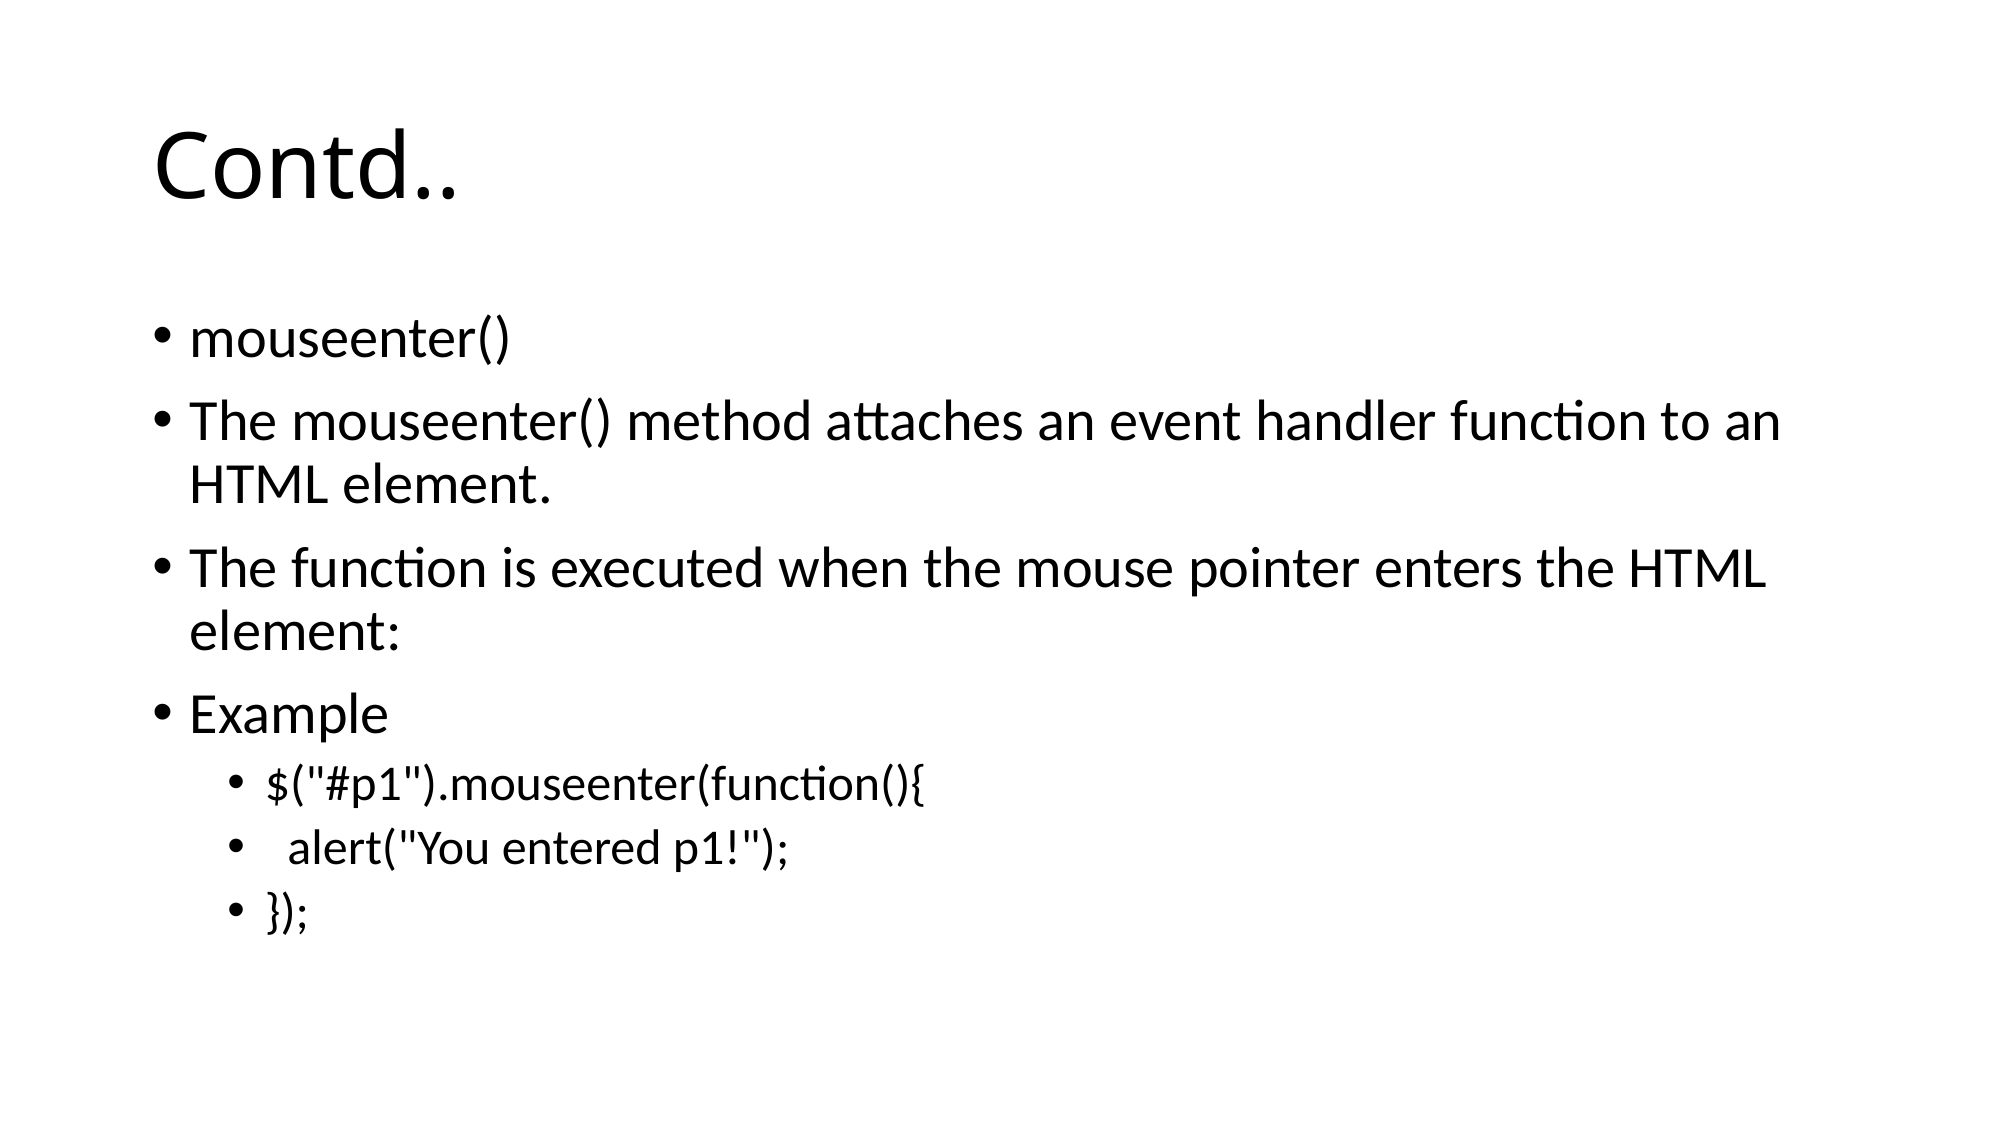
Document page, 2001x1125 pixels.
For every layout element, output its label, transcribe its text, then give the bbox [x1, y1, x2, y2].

title Contd.. [137, 59, 1863, 278]
list mouseenter() The mouseenter() method attaches an event handler function to an HTML element. The function is executed when the mouse pointer enters the HTML element: Example $("#p1").mouseenter(function(){ alert("You entered p1!"); }); [137, 299, 1863, 1014]
